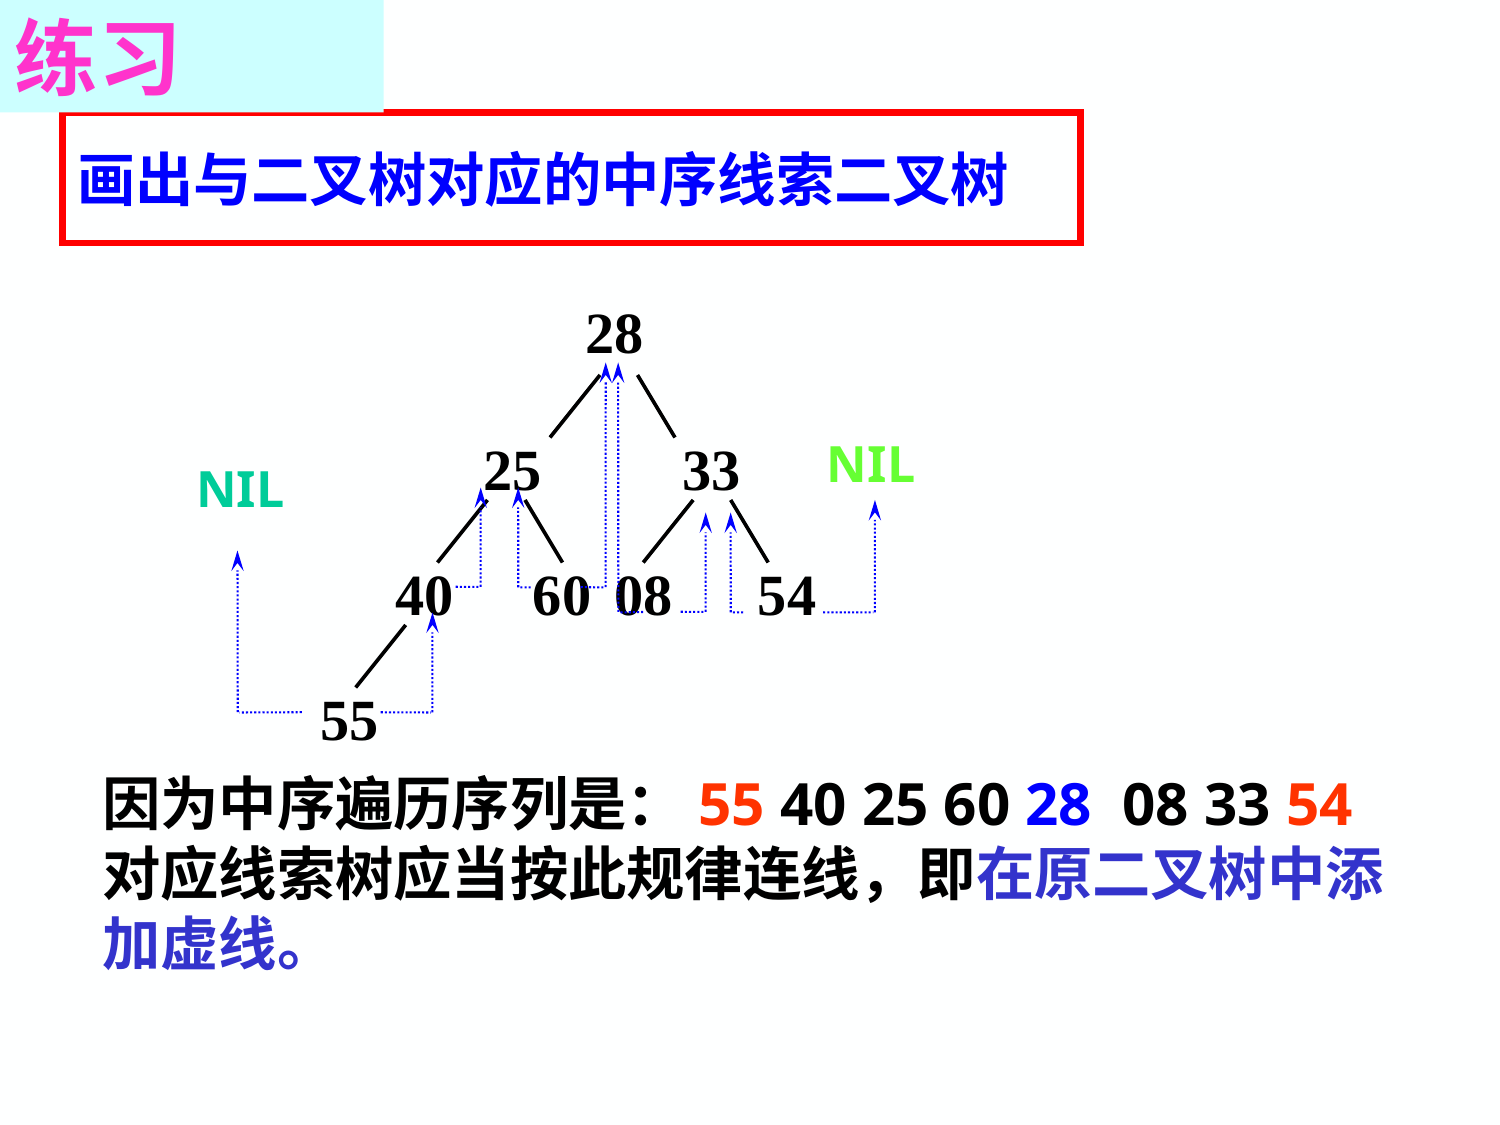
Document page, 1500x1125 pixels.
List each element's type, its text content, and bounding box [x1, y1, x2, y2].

text_box 画出与二叉树对应的中序线索二叉树 [62, 112, 1081, 244]
text_box 练习 [0, 0, 384, 113]
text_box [305, 722, 869, 761]
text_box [305, 287, 869, 360]
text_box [187, 362, 925, 713]
text_box 因为中序遍历序列是：55 40 25 60 28 08 33 54 对应线索树应当按此规律连线，即在原二叉树中添加虚线。 [87, 760, 1425, 985]
